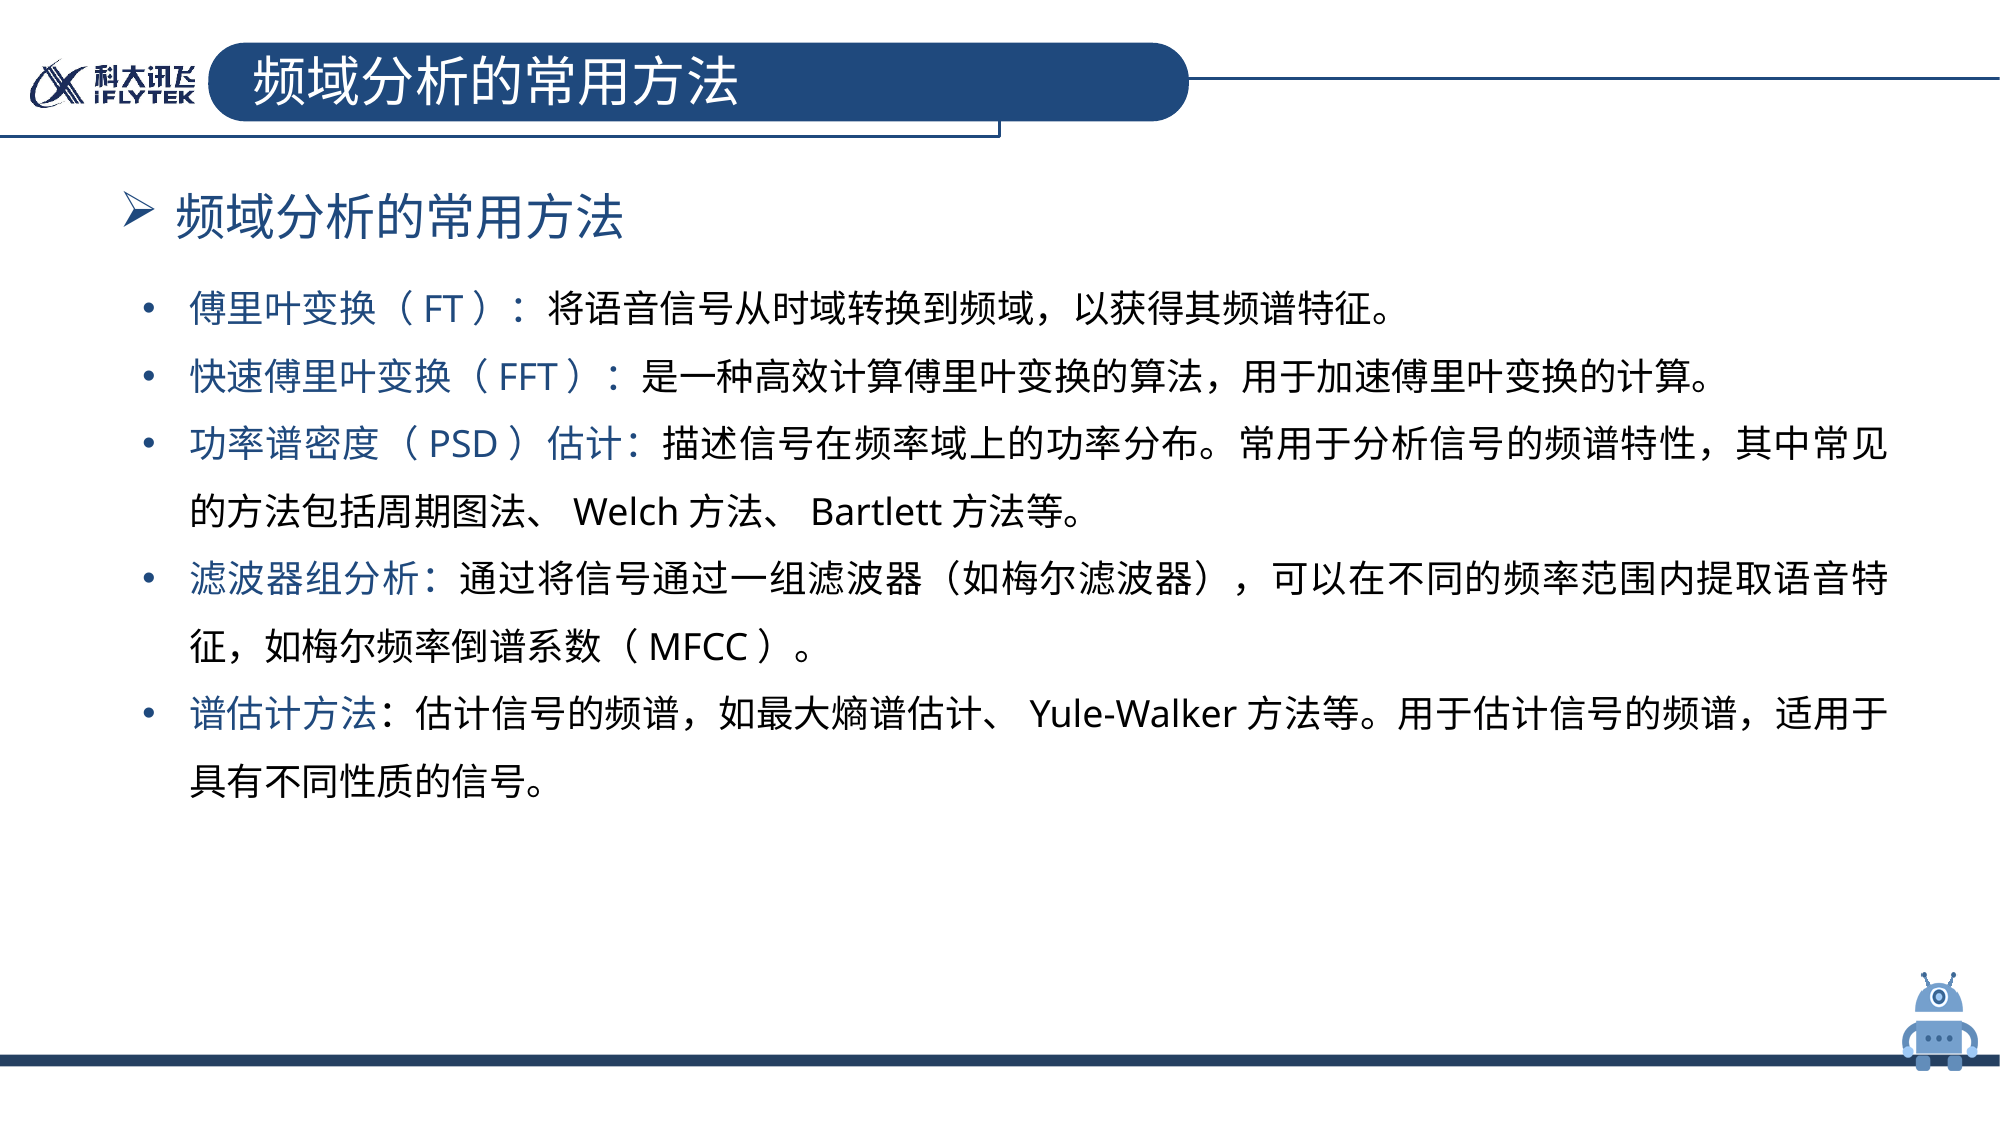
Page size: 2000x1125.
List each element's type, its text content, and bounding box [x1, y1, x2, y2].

title 频域分析的常用方法 [208, 39, 1178, 117]
picture [20, 53, 205, 113]
list 频域分析的常用方法 [104, 166, 1896, 268]
text_box 傅里叶变换（FT）：将语音信号从时域转换到频域，以获得其频谱特征。 快速傅里叶变换（FFT）：是一种高效计算傅里叶变换的算法，用于加速傅里叶变换的计算。 功率谱密度（PSD）估计：描述信号在频率域上的功率分布。常用于分析信号的频谱特性，其中常见的方法包括周期图法、Welch方法、Bartlett方法等。 滤波器组分析：通过将信号通过一组滤波器（如梅尔滤波器），可以在不同的频率范围内提取语音特征，如梅尔频率倒谱系数（MFCC）。 谱估计方法：估计信号的频谱，如最大熵谱估计、Yule-Walker方法等。用于估计信号的频谱，适用于具有不同性质的信号。 [127, 255, 1904, 811]
picture [1887, 958, 1993, 1079]
